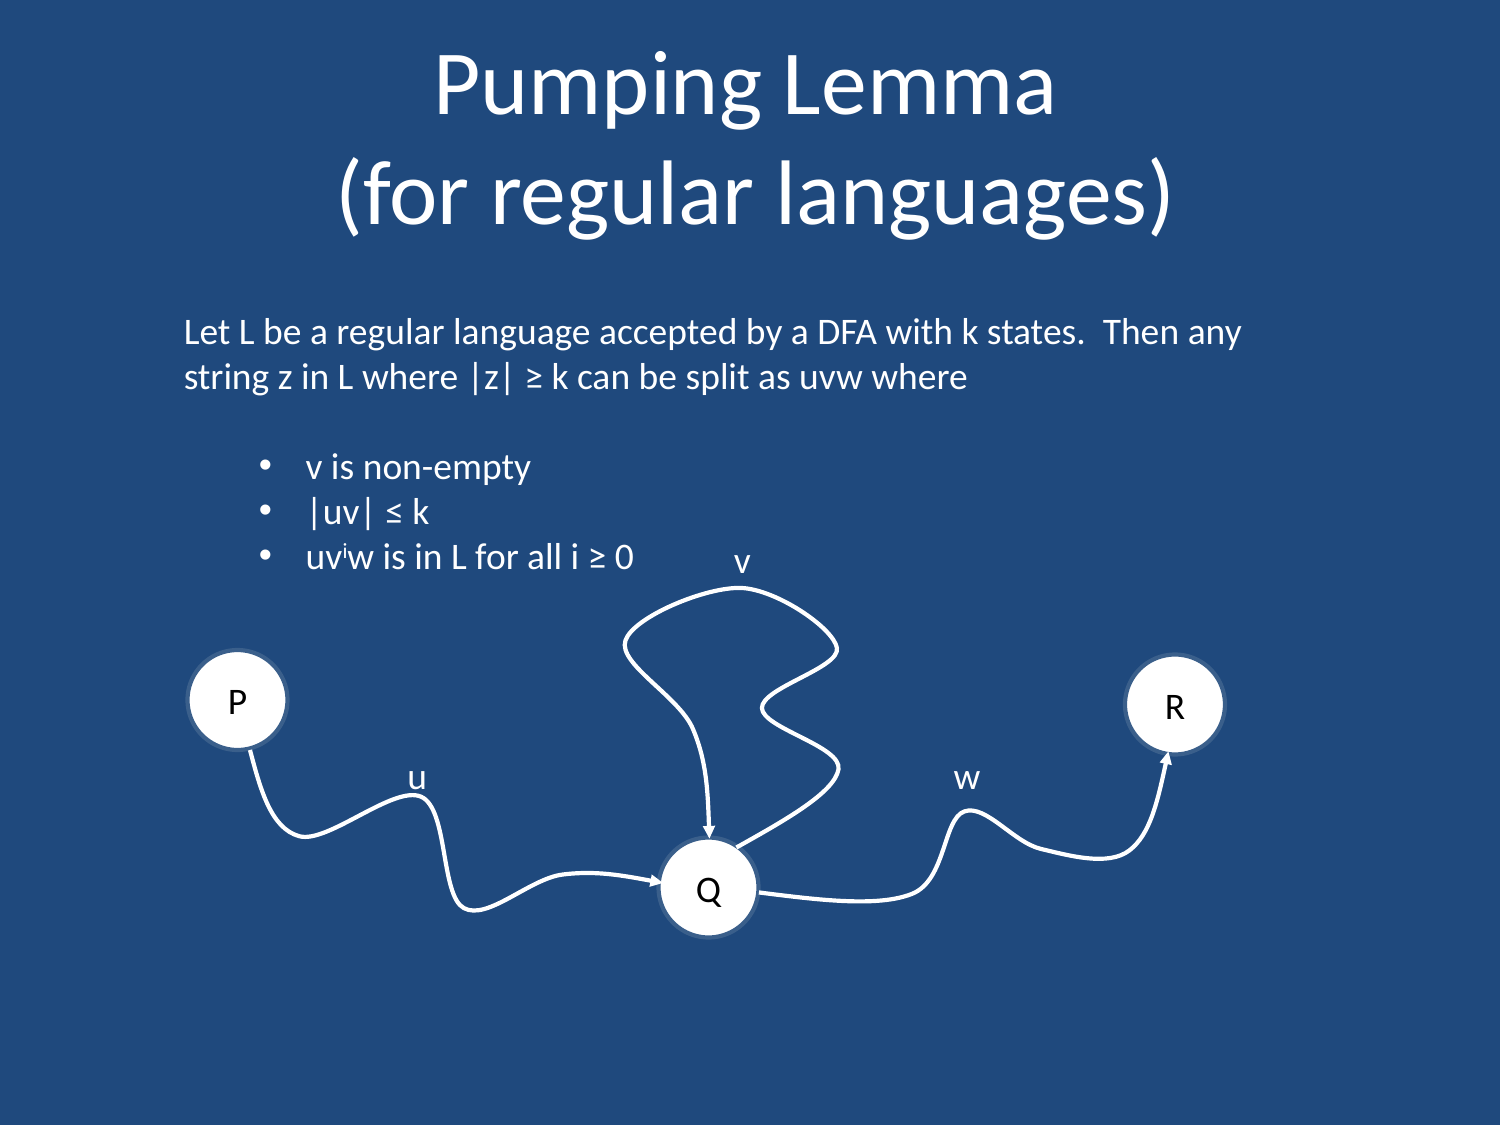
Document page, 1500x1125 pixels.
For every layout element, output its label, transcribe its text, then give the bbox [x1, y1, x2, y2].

text_box [622, 588, 841, 850]
title Pumping Lemma (for regular languages) [37, 12, 1475, 254]
text_box [247, 749, 392, 840]
text_box u [392, 744, 443, 805]
text_box w [939, 744, 996, 805]
text_box [758, 751, 1172, 904]
text_box Let L be a regular language accepted by a DFA with k states. Then any string z in L where |z| ≥ k can be split as uvw where v is non-empty |uv| ≤ k uviw is in L for all i ≥ 0 [169, 299, 1269, 675]
text_box P [185, 647, 290, 753]
text_box [420, 805, 663, 913]
text_box R [1122, 652, 1228, 757]
text_box Q [656, 835, 761, 940]
text_box v [719, 528, 766, 589]
